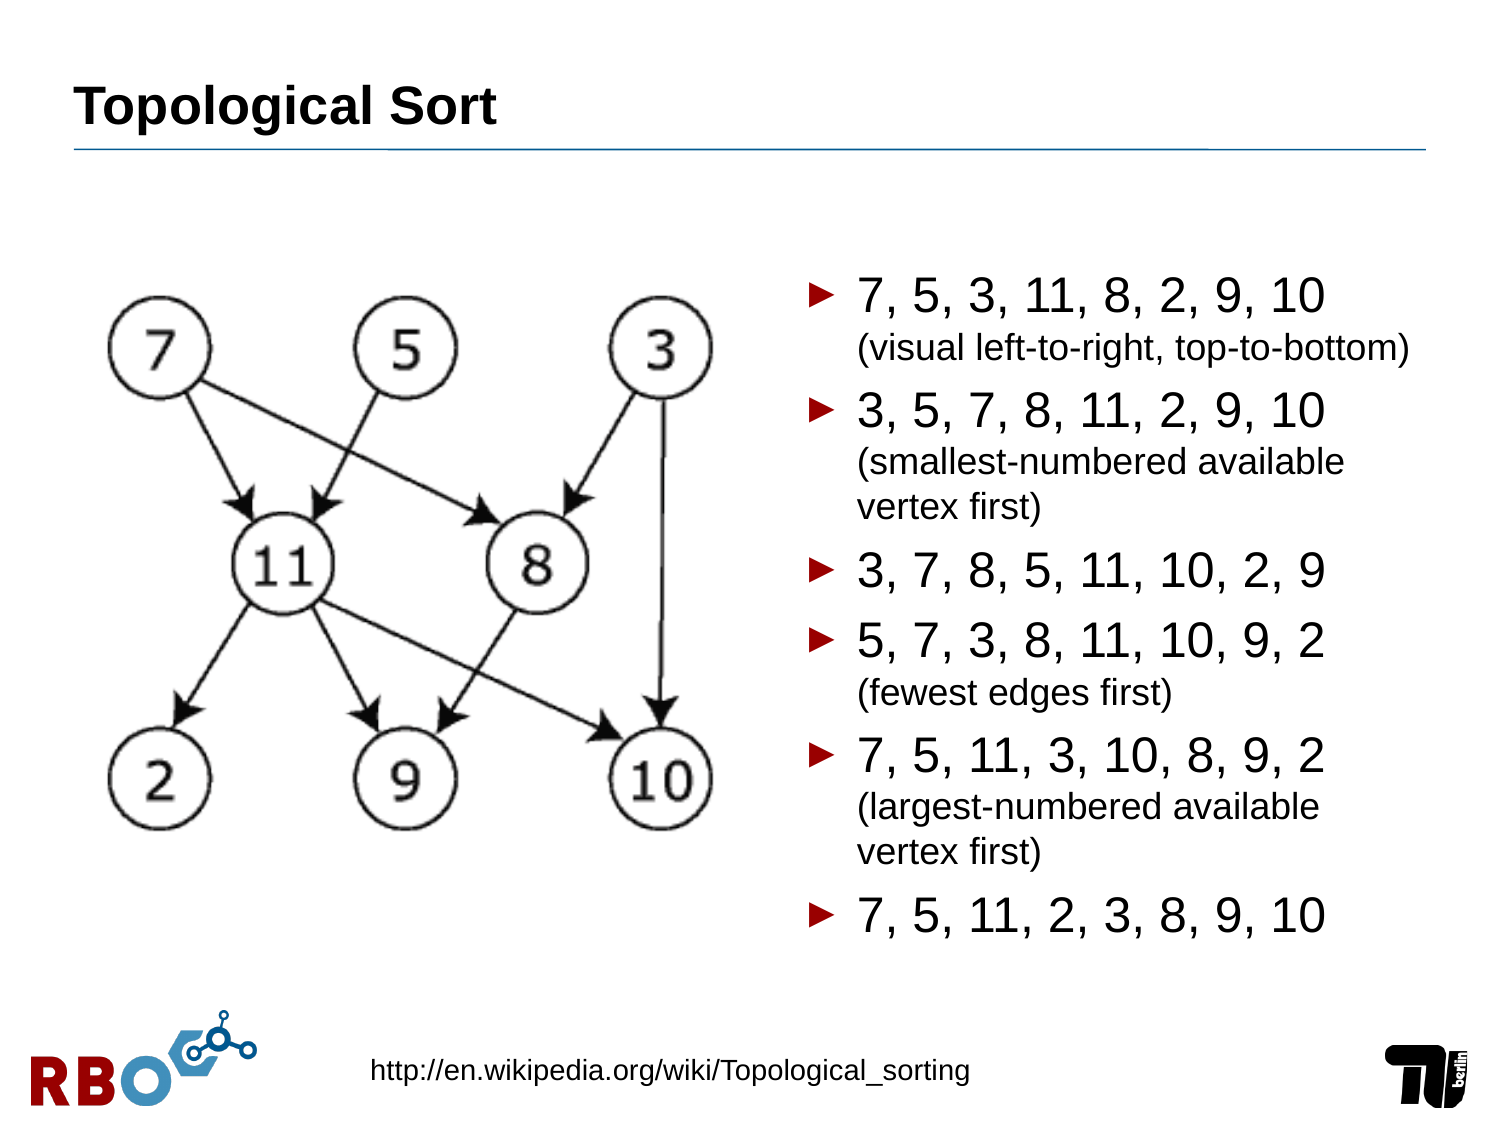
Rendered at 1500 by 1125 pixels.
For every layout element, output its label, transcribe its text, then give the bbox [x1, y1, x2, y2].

picture [31, 1010, 257, 1106]
picture [1377, 1045, 1468, 1108]
title Topological Sort [73, 70, 1425, 173]
text_box http://en.wikipedia.org/wiki/Topological_sorting [355, 1043, 1273, 1094]
picture [95, 284, 726, 845]
list 7, 5, 3, 11, 8, 2, 9, 10 (visual left-to-right, top-to-bottom) 3, 5, 7, 8, 11, 2, 9, 10 (smallest-numbered available vertex first) 3, 7, 8, 5, 11, 10, 2, 9 5, 7, 3, 8, 11, 10, 9, 2 (fewest edges first) 7, 5, 11, 3, 10, 8, 9, 2 (largest-numbered available vertex first) 7, 5, 11, 2, 3, 8, 9, 10 [762, 262, 1426, 1006]
